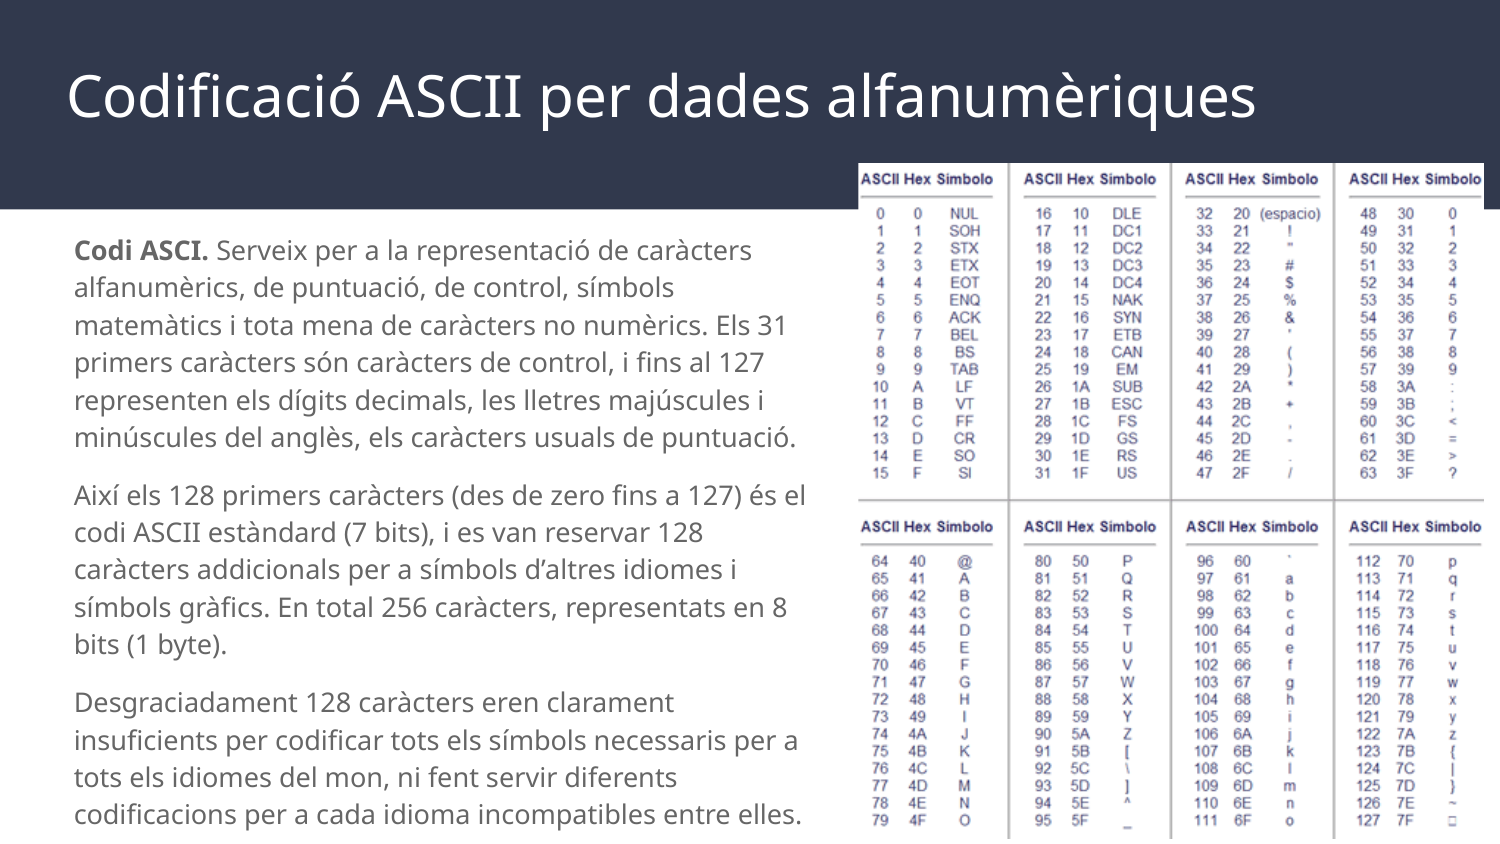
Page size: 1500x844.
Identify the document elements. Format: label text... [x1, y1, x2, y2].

list Codi ASCI. Serveix per a la representació de caràcters alfanumèrics, de puntuació, de control, símbols matemàtics i tota mena de caràcters no numèrics. Els 31 primers caràcters són caràcters de control, i fins al 127 representen els dígits decimals, les lletres majúscules i minúscules del anglès, els caràcters usuals de puntuació. Així els 128 primers caràcters (des de zero fins a 127) és el codi ASCII estàndard (7 bits), i es van reservar 128 caràcters addicionals per a símbols d’altres idiomes i símbols gràfics. En total 256 caràcters, representats en 8 bits (1 byte). Desgraciadament 128 caràcters eren clarament insuficients per codificar tots els símbols necessaris per a tots els idiomes del mon, ni fent servir diferents codificacions per a cada idioma incompatibles entre elles. [58, 213, 835, 805]
picture [858, 163, 1485, 839]
title Codificació ASCII per dades alfanumèriques [51, 44, 1449, 147]
